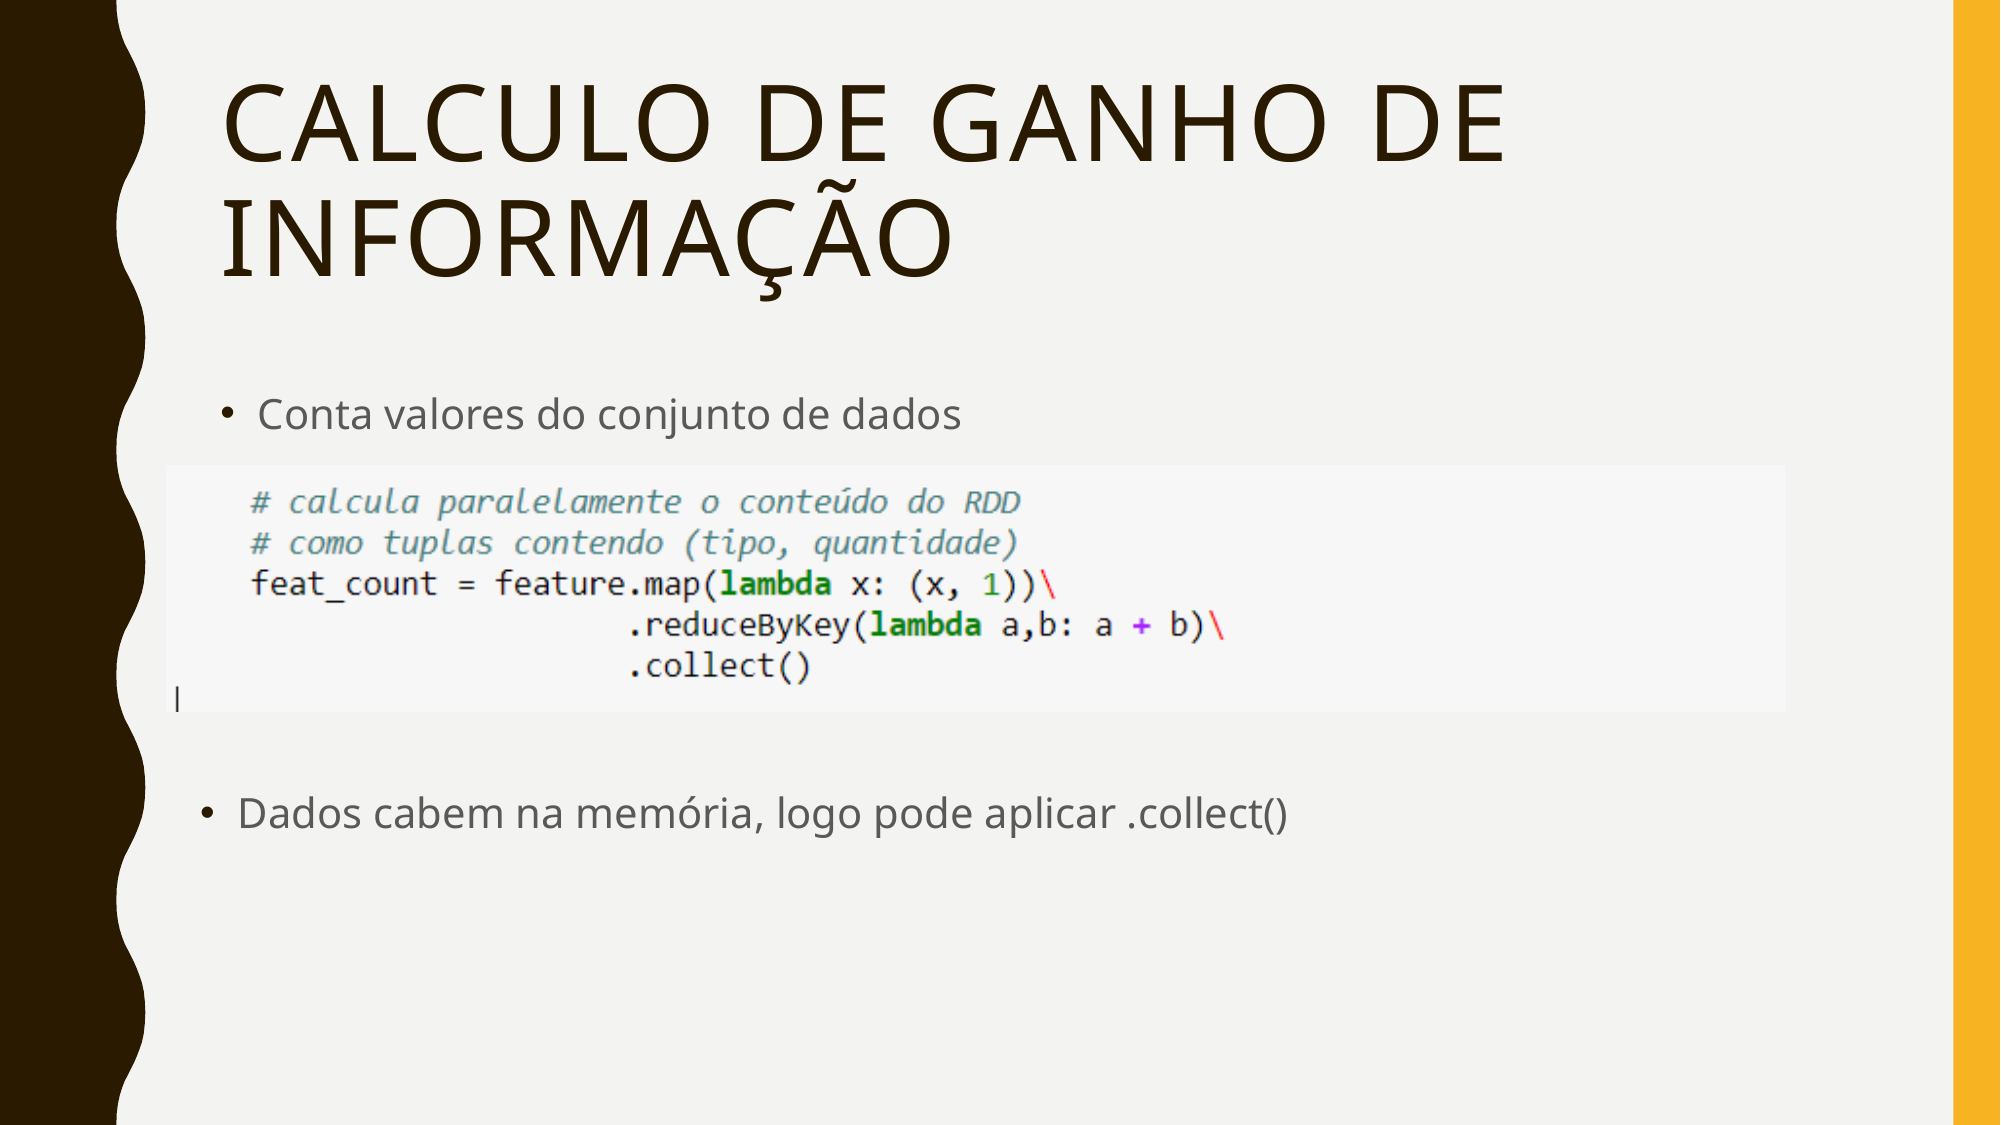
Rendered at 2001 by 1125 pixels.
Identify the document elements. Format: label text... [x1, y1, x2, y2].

list Conta valores do conjunto de dados [205, 375, 1875, 482]
picture [165, 465, 1786, 712]
title Calculo de Ganho de Informação [205, 62, 1875, 308]
text_box Dados cabem na memória, logo pode aplicar .collect() [185, 774, 1855, 1125]
